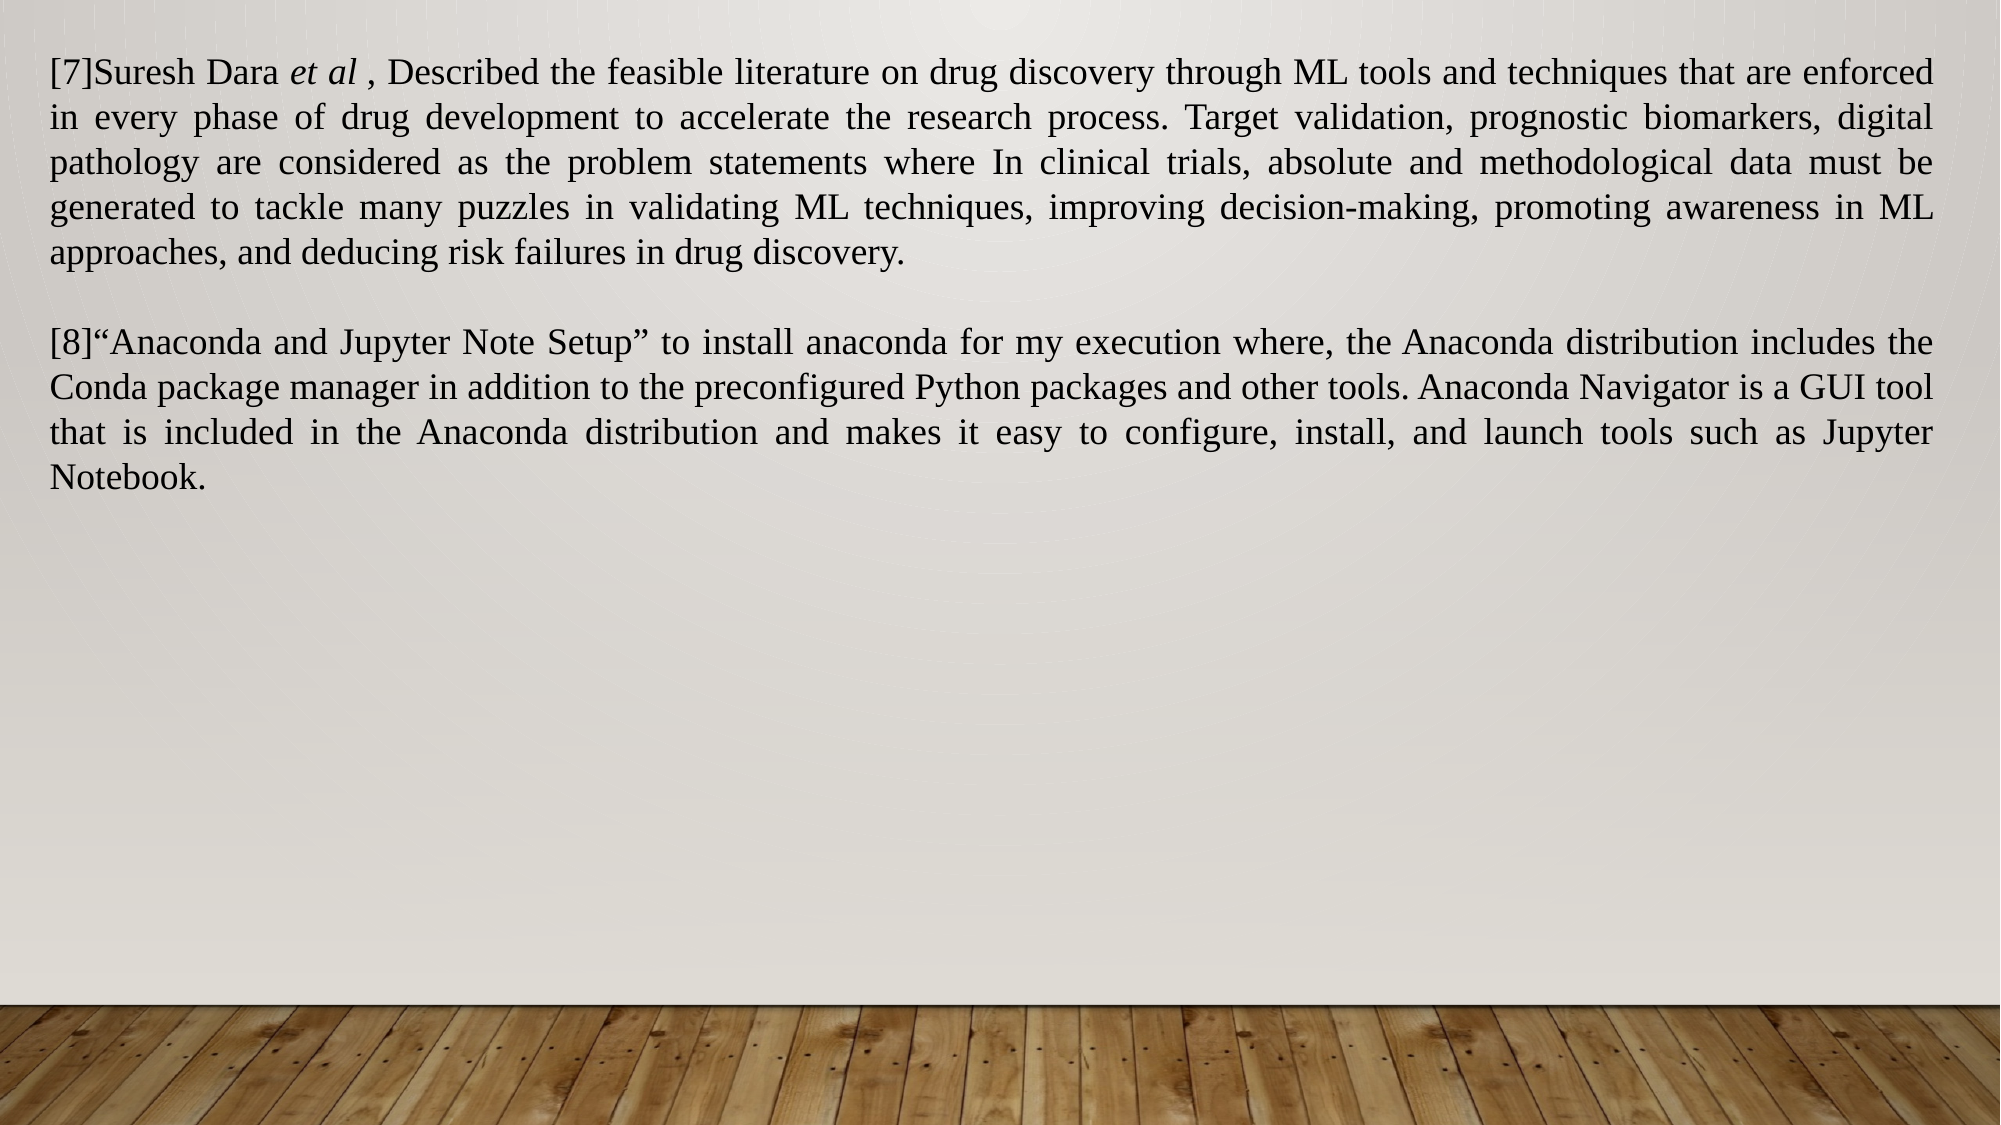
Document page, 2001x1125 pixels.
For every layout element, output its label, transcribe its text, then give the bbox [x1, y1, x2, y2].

picture [0, 1005, 2000, 1125]
text_box [7]Suresh Dara et al , Described the feasible literature on drug discovery through ML tools and techniques that are enforced in every phase of drug development to accelerate the research process. Target validation, prognostic biomarkers, digital pathology are considered as the problem statements where In clinical trials, absolute and methodological data must be generated to tackle many puzzles in validating ML techniques, improving decision-making, promoting awareness in ML approaches, and deducing risk failures in drug discovery. [8]“Anaconda and Jupyter Note Setup” to install anaconda for my execution where, the Anaconda distribution includes the Conda package manager in addition to the preconfigured Python packages and other tools. Anaconda Navigator is a GUI tool that is included in the Anaconda distribution and makes it easy to configure, install, and launch tools such as Jupyter Notebook. [34, 39, 1952, 595]
